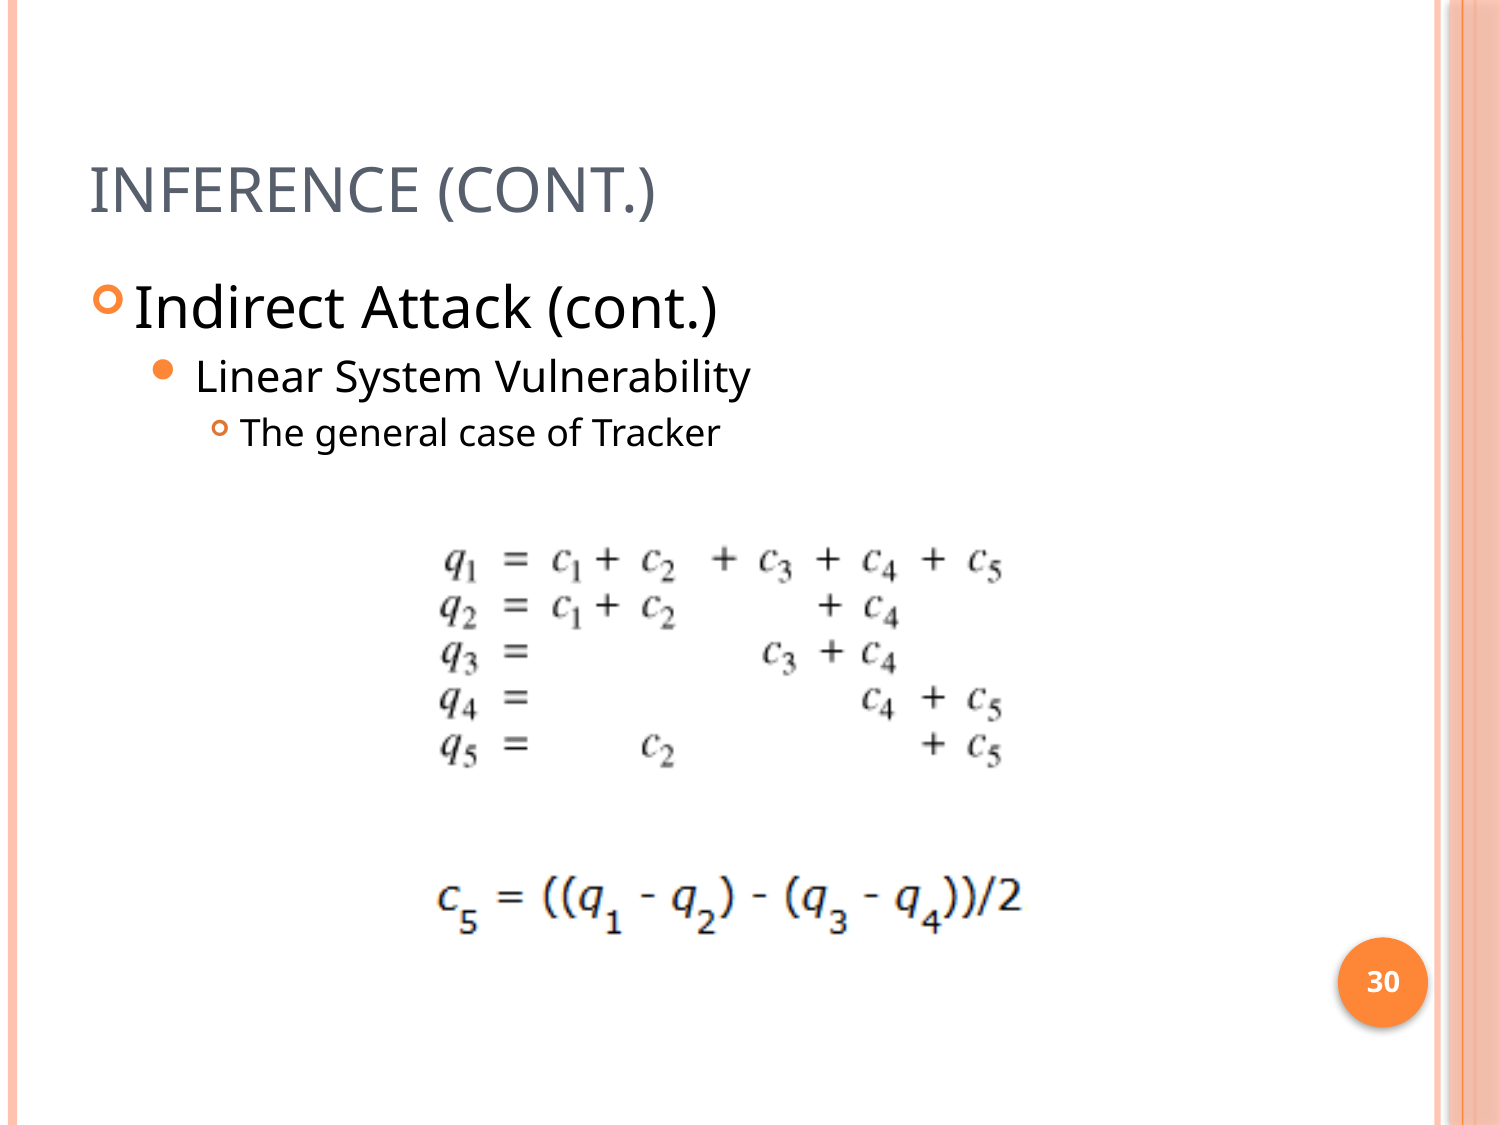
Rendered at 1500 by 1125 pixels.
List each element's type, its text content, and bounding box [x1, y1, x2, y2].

slide_number 30 [1333, 940, 1434, 1027]
title Inference (cont.) [75, 45, 1300, 233]
picture [418, 514, 1040, 800]
picture [430, 869, 1029, 953]
list Indirect Attack (cont.) Linear System Vulnerability The general case of Tracker [75, 262, 1300, 1062]
